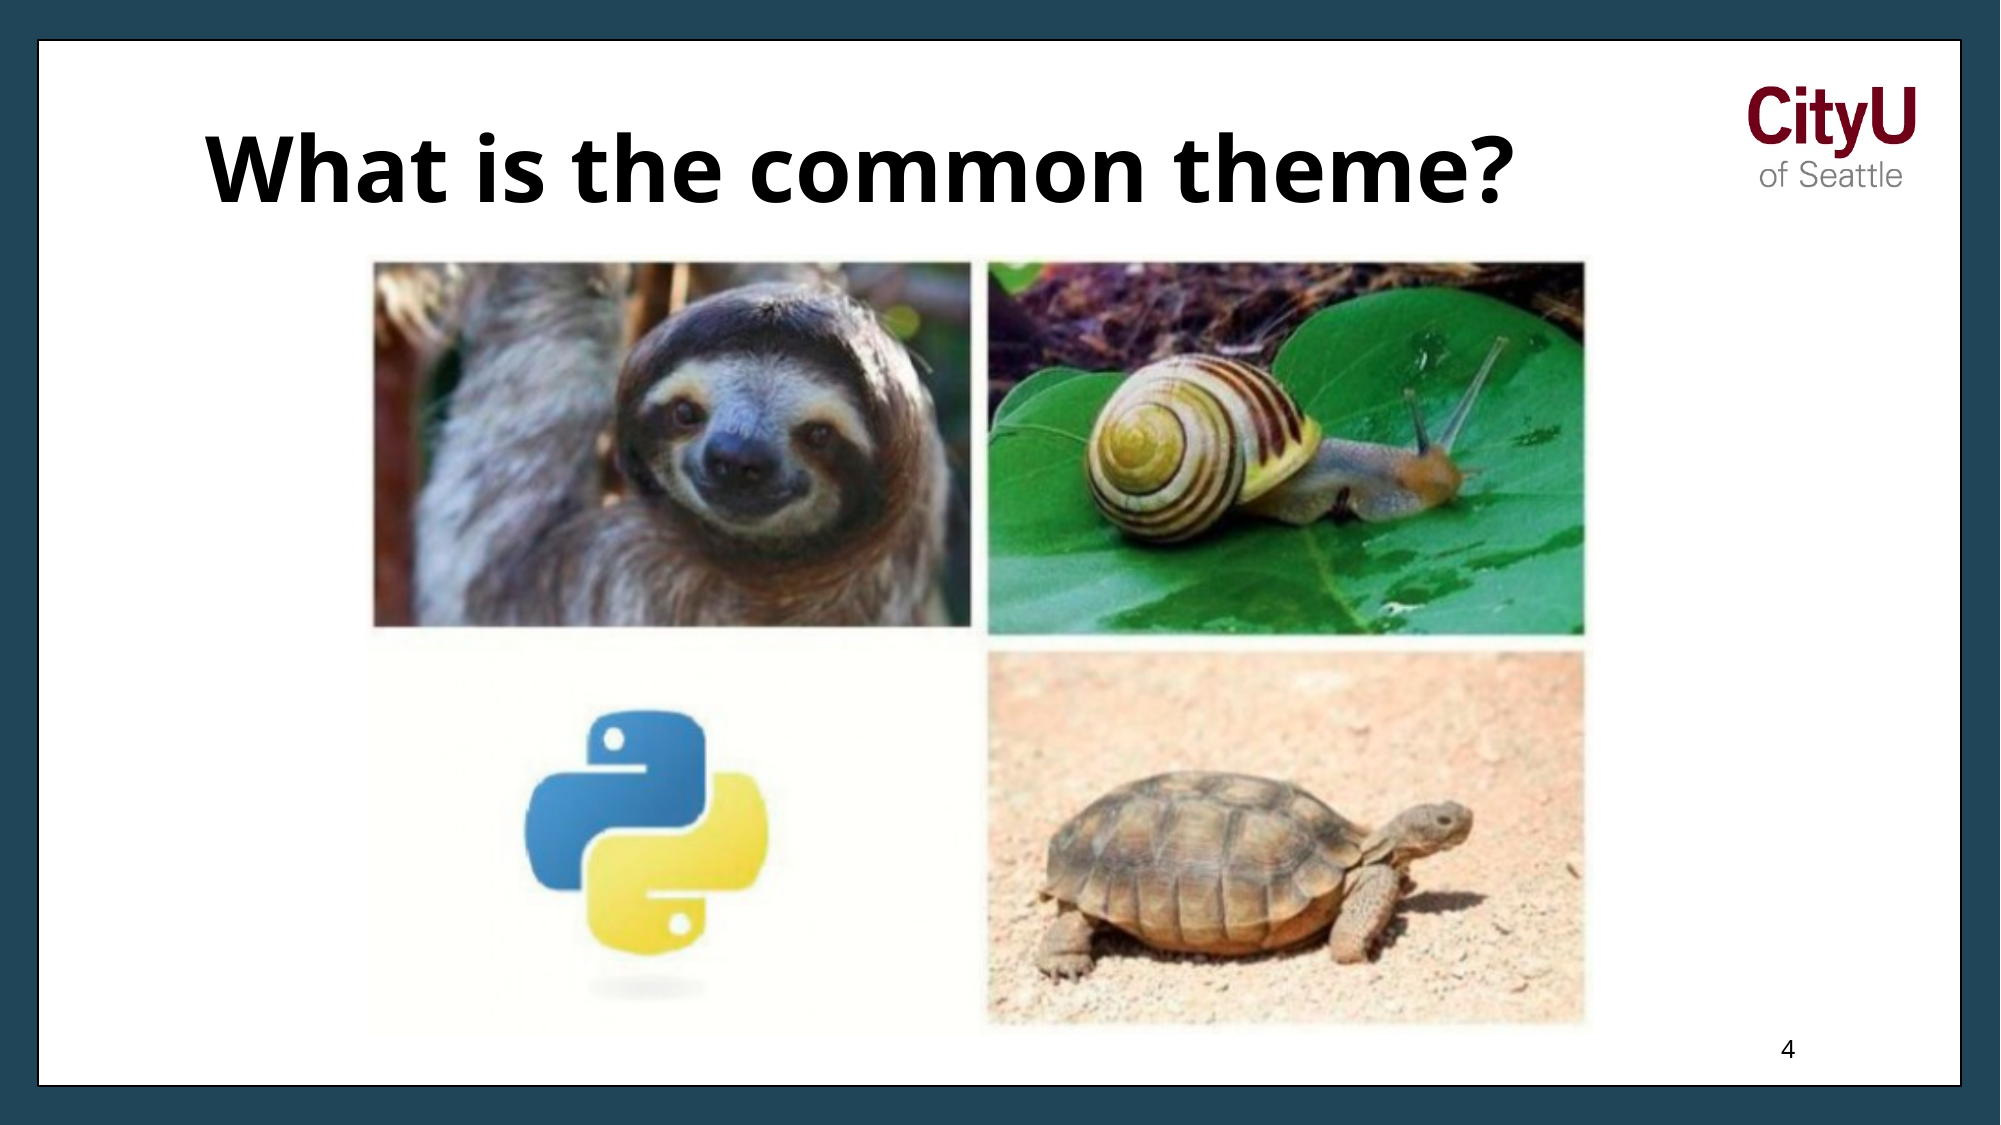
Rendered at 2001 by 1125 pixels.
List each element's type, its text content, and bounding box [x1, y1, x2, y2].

slide_number 4 [1530, 1020, 1811, 1081]
picture [365, 254, 1594, 1036]
title What is the common theme? [190, 61, 1811, 285]
picture [1704, 42, 1958, 228]
